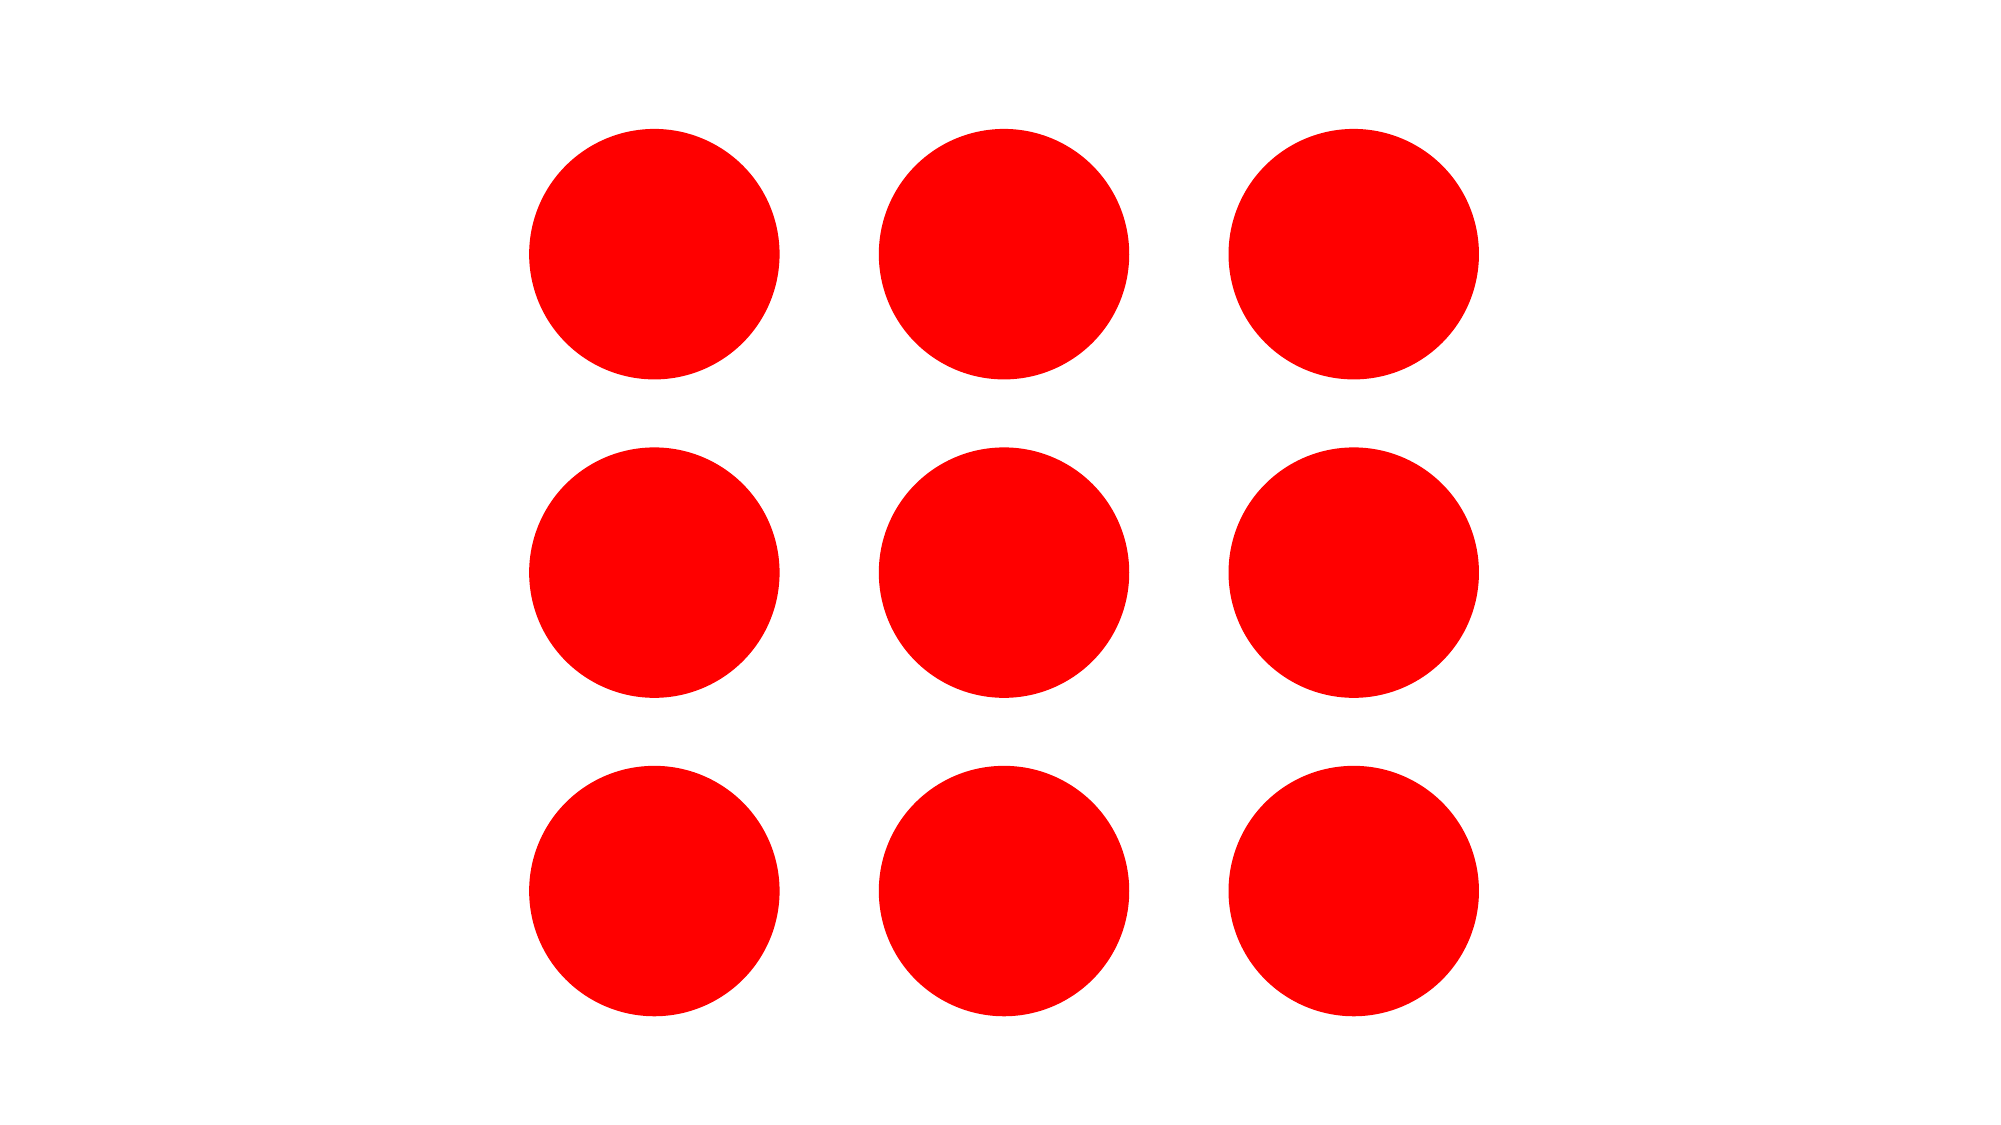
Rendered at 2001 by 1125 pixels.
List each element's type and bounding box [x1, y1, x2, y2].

text_box [529, 447, 1479, 698]
text_box [529, 128, 1479, 380]
text_box [529, 765, 1479, 1017]
